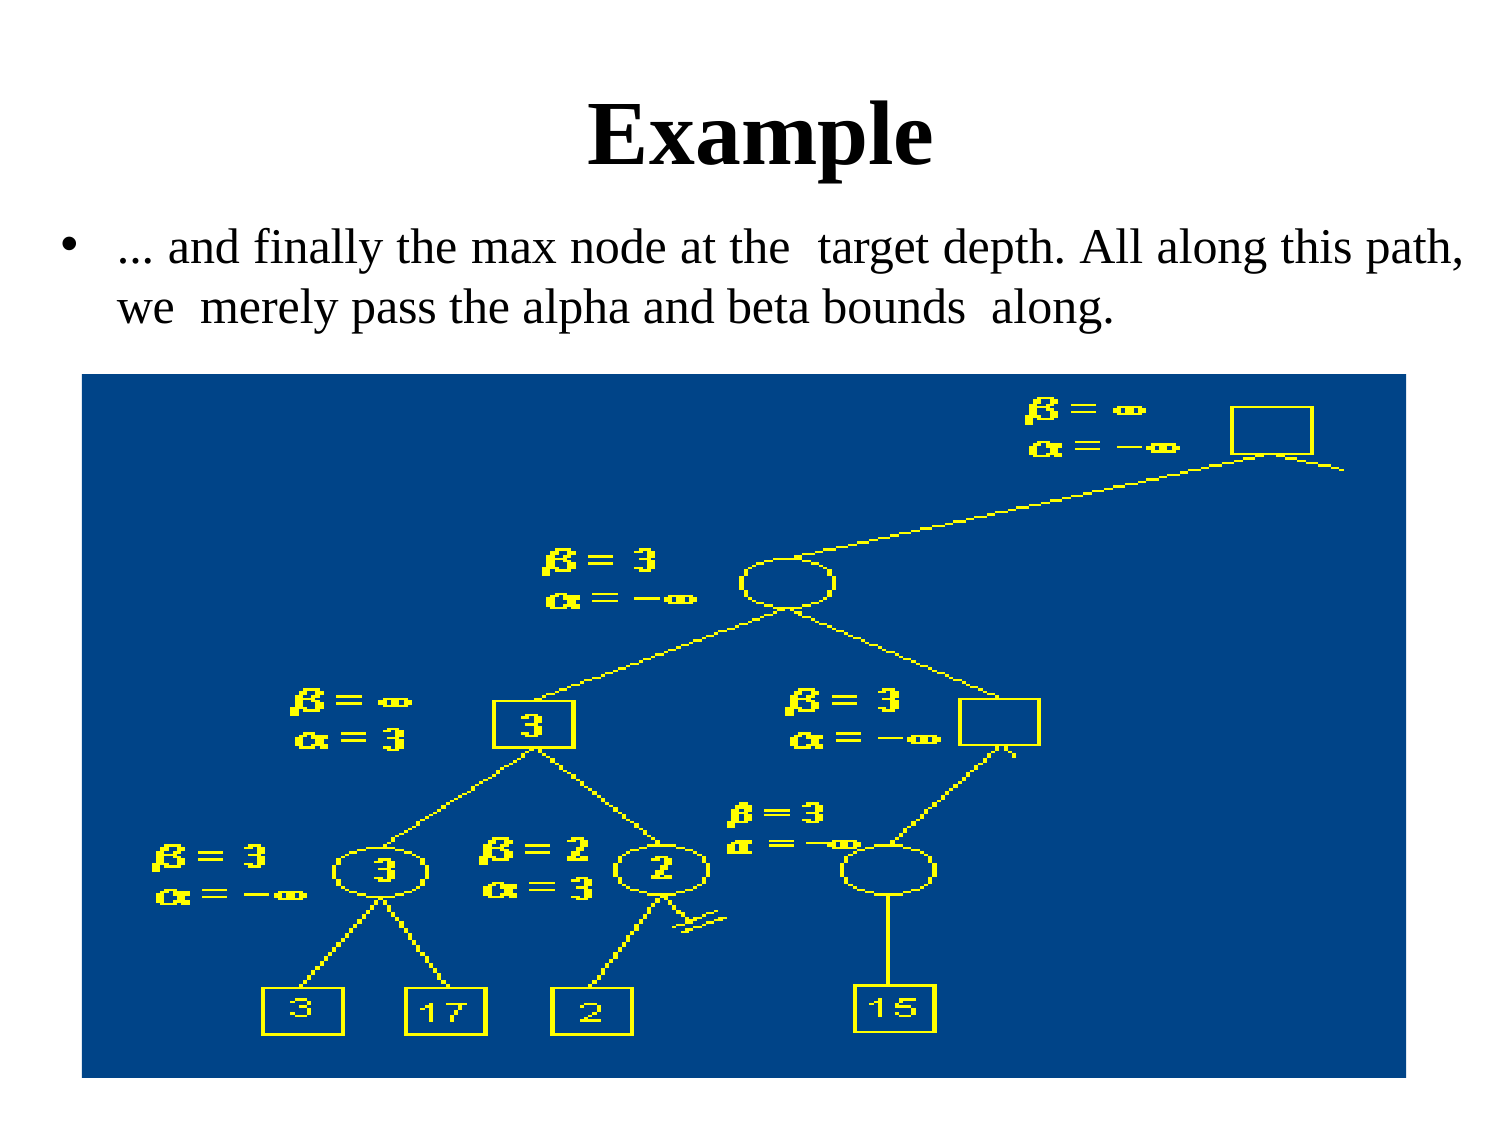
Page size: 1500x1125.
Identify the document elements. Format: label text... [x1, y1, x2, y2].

text_box ... and finally the max node at the target depth. All along this path, we merely pass the alpha and beta bounds along. [58, 210, 1465, 334]
title Example [585, 70, 971, 210]
text_box [81, 374, 1407, 1078]
